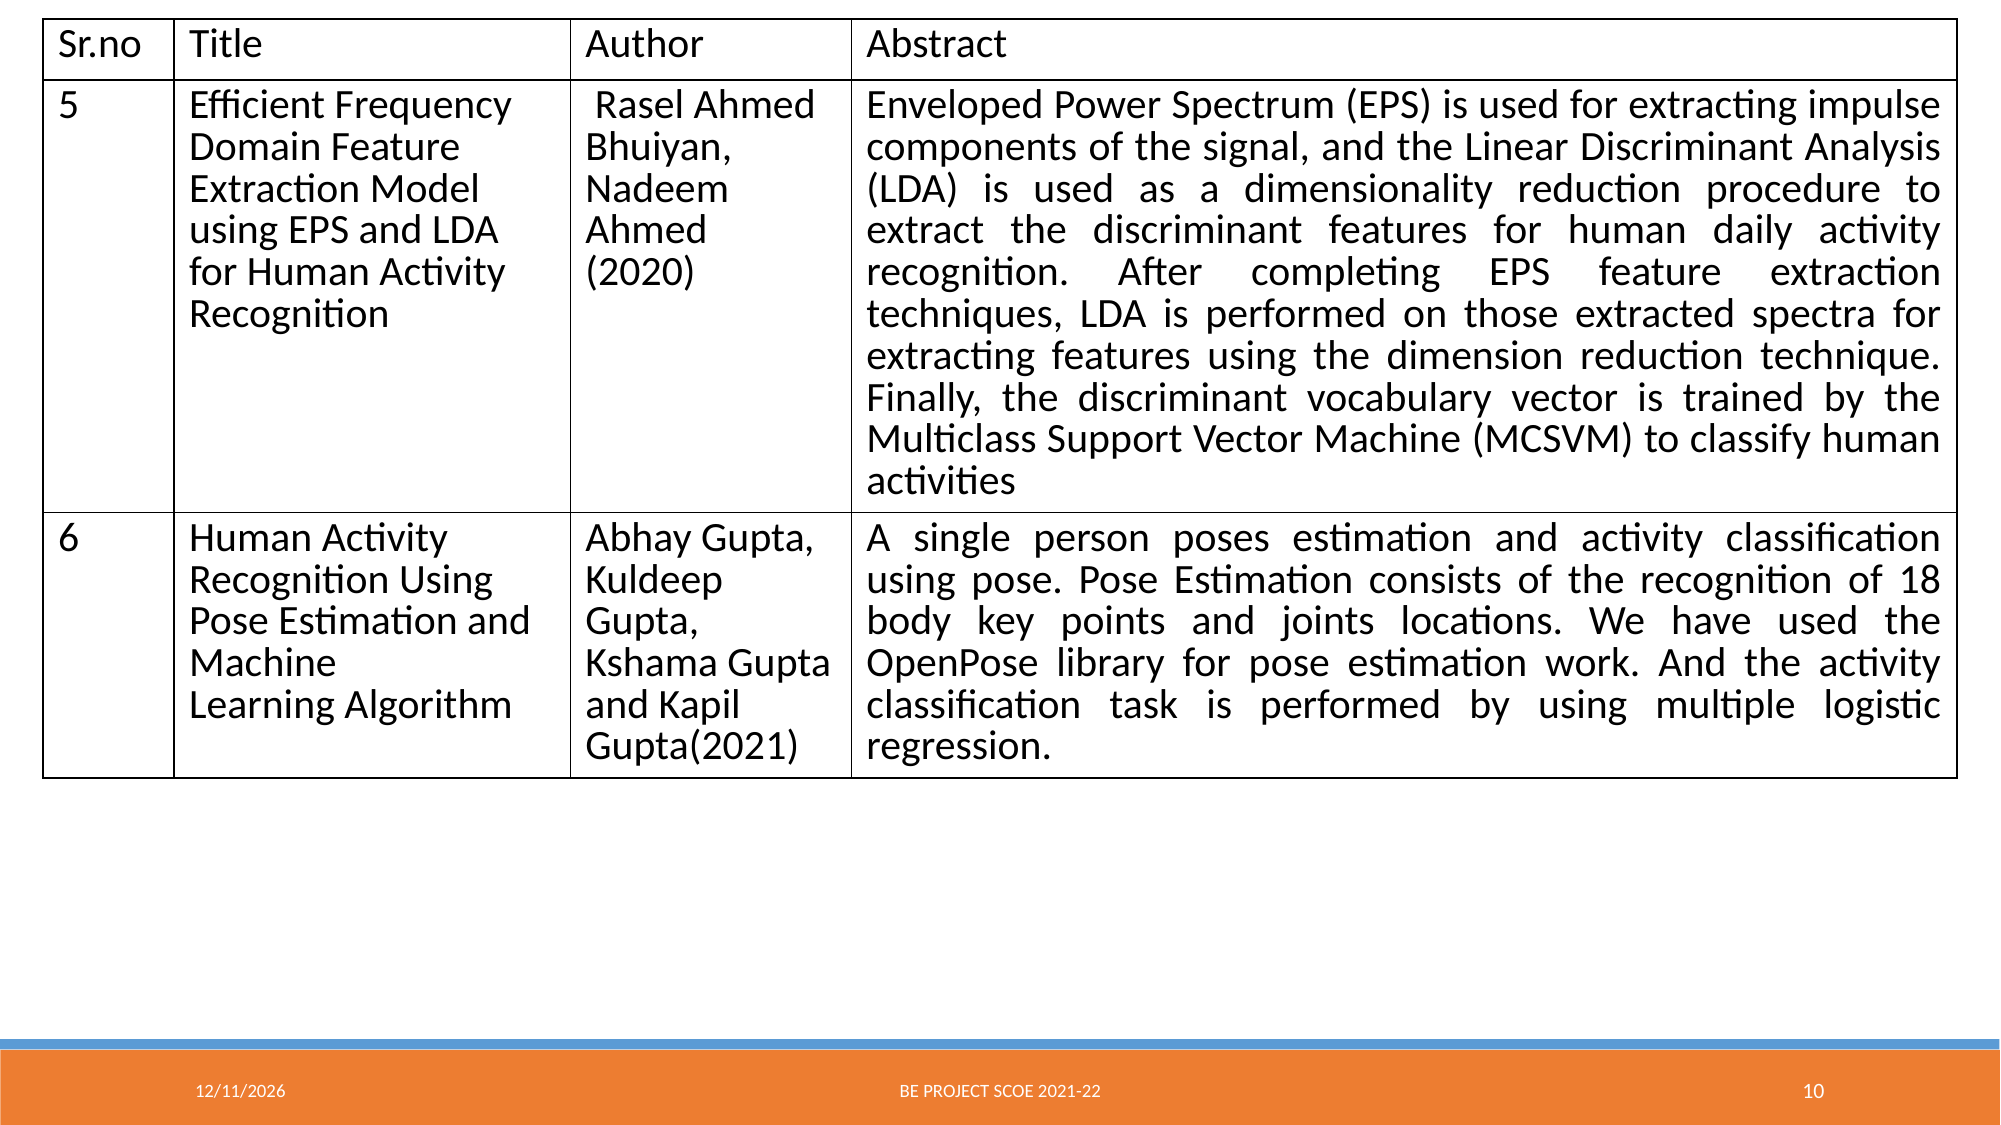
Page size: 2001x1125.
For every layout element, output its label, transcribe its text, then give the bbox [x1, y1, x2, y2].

table_cell Efficient Frequency Domain Feature Extraction Model using EPS and LDA for Human Activity Recognition [175, 81, 570, 512]
table_cell A single person poses estimation and activity classification using pose. Pose Estimation consists of the recognition of 18 body key points and joints locations. We have used the OpenPose library for pose estimation work. And the activity classification task is performed by using multiple logistic regression. [852, 513, 1956, 777]
table_header Author [571, 20, 851, 79]
footer BE Project SCOE 2021-22 [604, 1059, 1396, 1120]
slide_number 10 [1624, 1059, 1840, 1120]
table_cell Rasel Ahmed Bhuiyan, Nadeem Ahmed (2020) [571, 81, 851, 512]
table_header Abstract [852, 20, 1956, 79]
table_header Title [175, 20, 570, 79]
table_cell Human Activity Recognition Using Pose Estimation and Machine Learning Algorithm [175, 513, 570, 777]
table_cell 6 [44, 513, 173, 777]
table_header Sr.no [44, 20, 173, 79]
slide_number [180, 1059, 586, 1120]
table_cell 5 [44, 81, 173, 512]
table_cell Enveloped Power Spectrum (EPS) is used for extracting impulse components of the signal, and the Linear Discriminant Analysis (LDA) is used as a dimensionality reduction procedure to extract the discriminant features for human daily activity recognition. After completing EPS feature extraction techniques, LDA is performed on those extracted spectra for extracting features using the dimension reduction technique. Finally, the discriminant vocabulary vector is trained by the Multiclass Support Vector Machine (MCSVM) to classify human activities [852, 81, 1956, 512]
table_cell Abhay Gupta, Kuldeep Gupta, Kshama Gupta and Kapil Gupta(2021) [571, 513, 851, 777]
